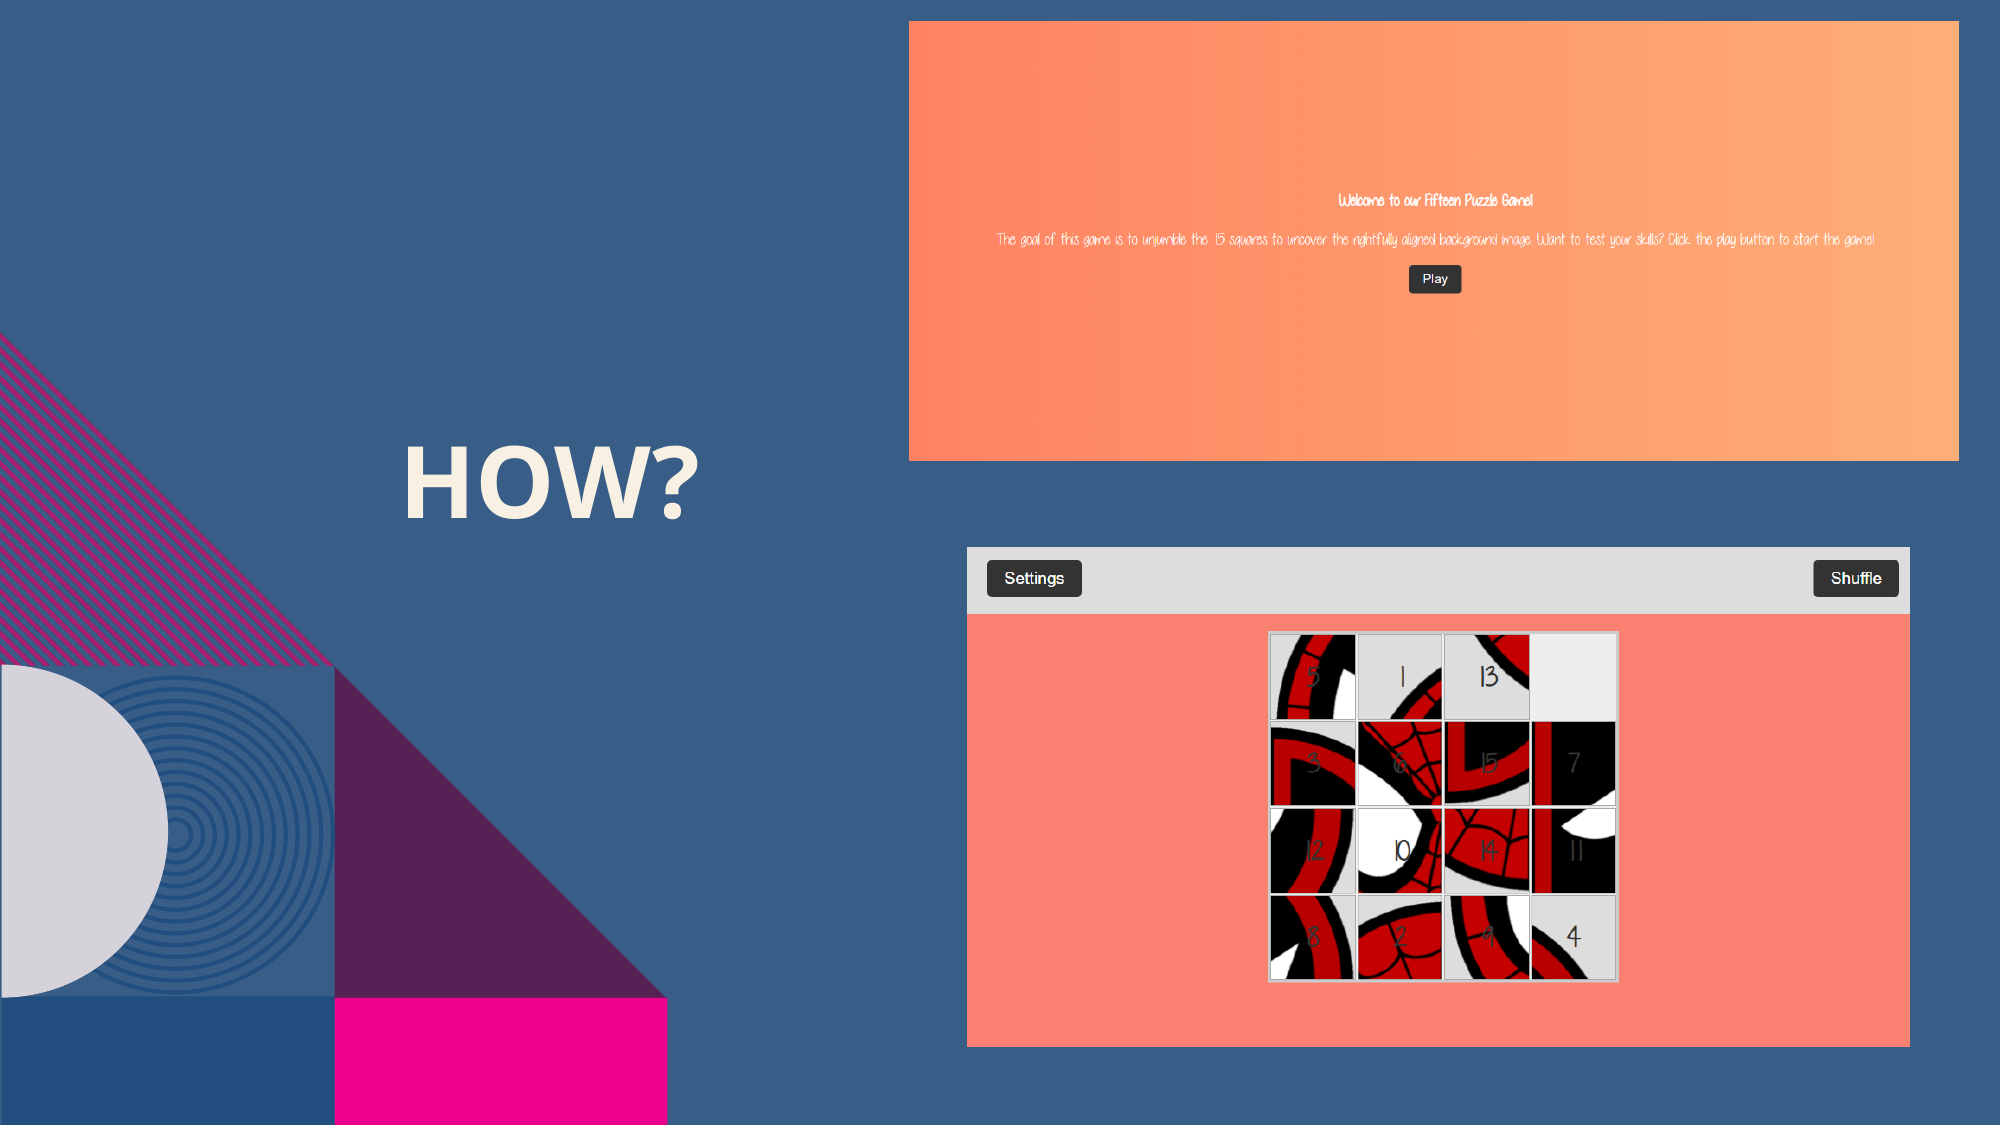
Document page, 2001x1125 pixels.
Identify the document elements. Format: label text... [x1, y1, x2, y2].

picture [0, 332, 334, 666]
picture [909, 21, 1959, 461]
title How? [384, 414, 773, 548]
picture [967, 547, 1910, 1048]
